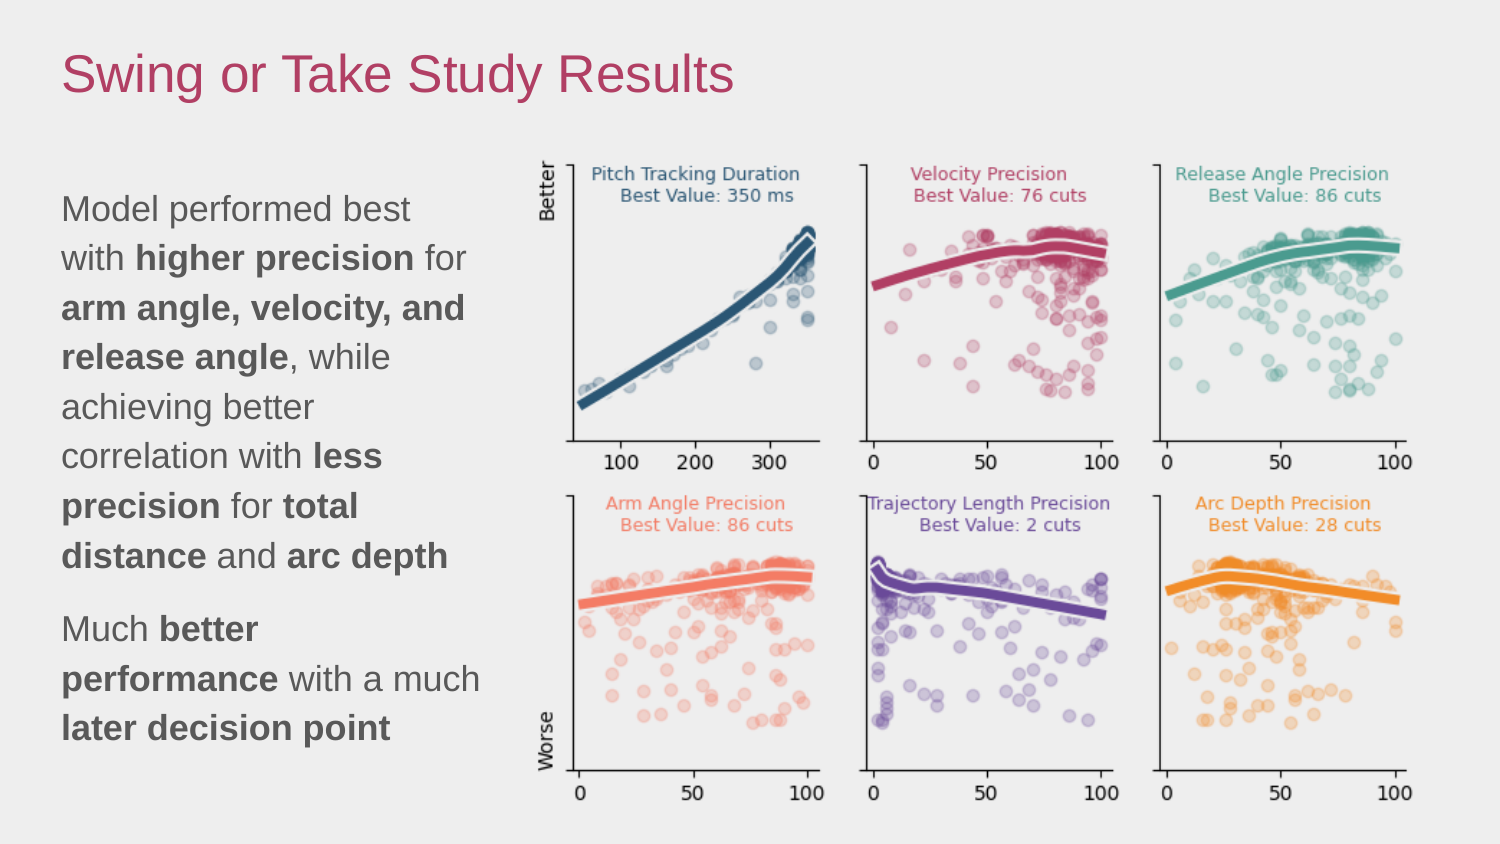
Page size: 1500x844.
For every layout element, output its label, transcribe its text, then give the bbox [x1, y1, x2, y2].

title Swing or Take Study Results [45, 24, 1444, 119]
picture [523, 143, 1427, 819]
list Model performed best with higher precision for arm angle, velocity, and release angle, while achieving better correlation with less precision for total distance and arc depth Much better performance with a much later decision point [45, 163, 500, 800]
